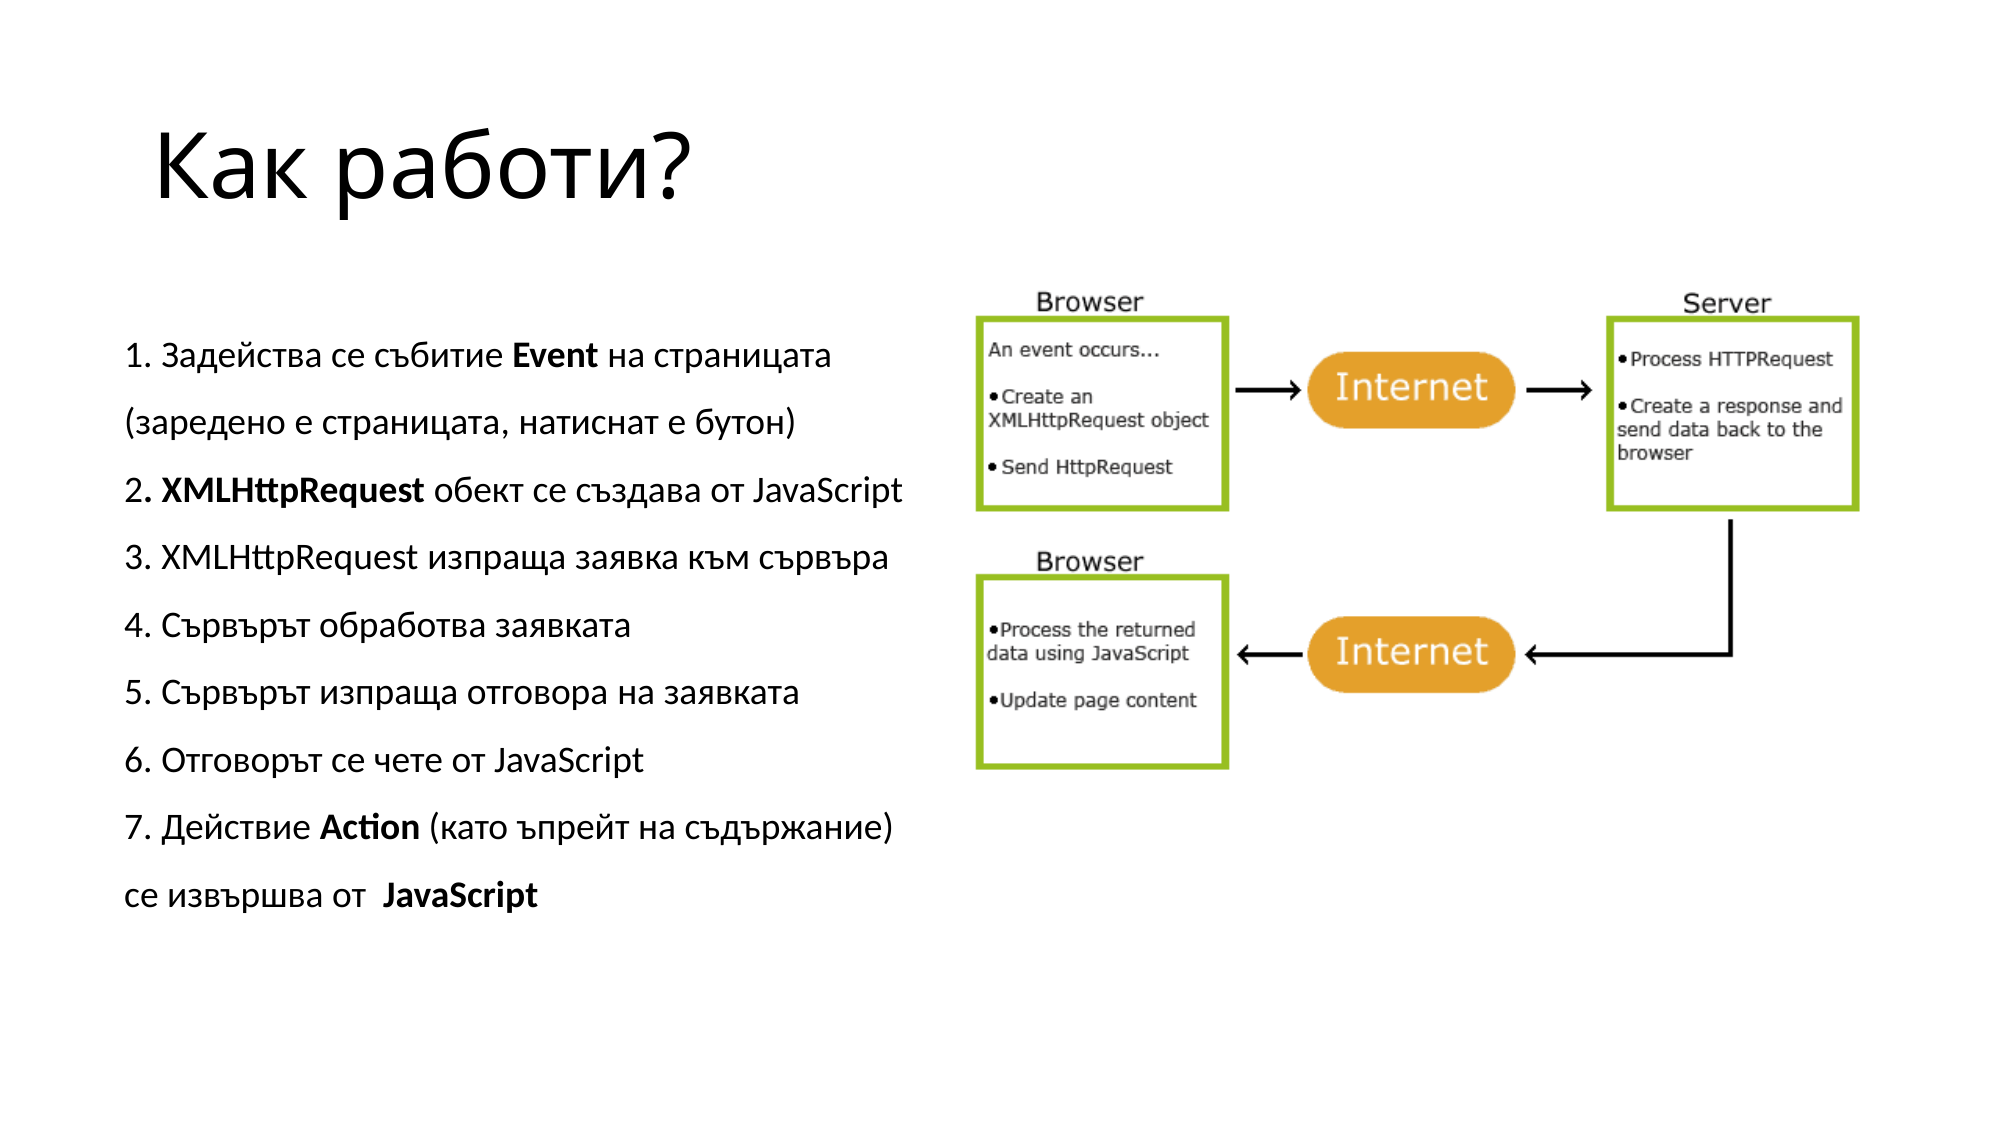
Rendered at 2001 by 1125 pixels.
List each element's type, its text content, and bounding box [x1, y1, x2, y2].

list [973, 277, 1863, 784]
text_box 1. Задейства се събитие Event на страницата (заредено е страницата, натиснат е бутон) 2. XMLHttpRequest обект се създава от JavaScript 3. XMLHttpRequest изпраща заявка към сървъра 4. Сървърът обработва заявката 5. Сървърът изпраща отговора на заявката 6. Отговорът се чете от JavaScript 7. Действие Action (като ъпрейт на съдържание) се извършва от JavaScript [109, 299, 930, 923]
title Как работи? [137, 59, 1863, 278]
